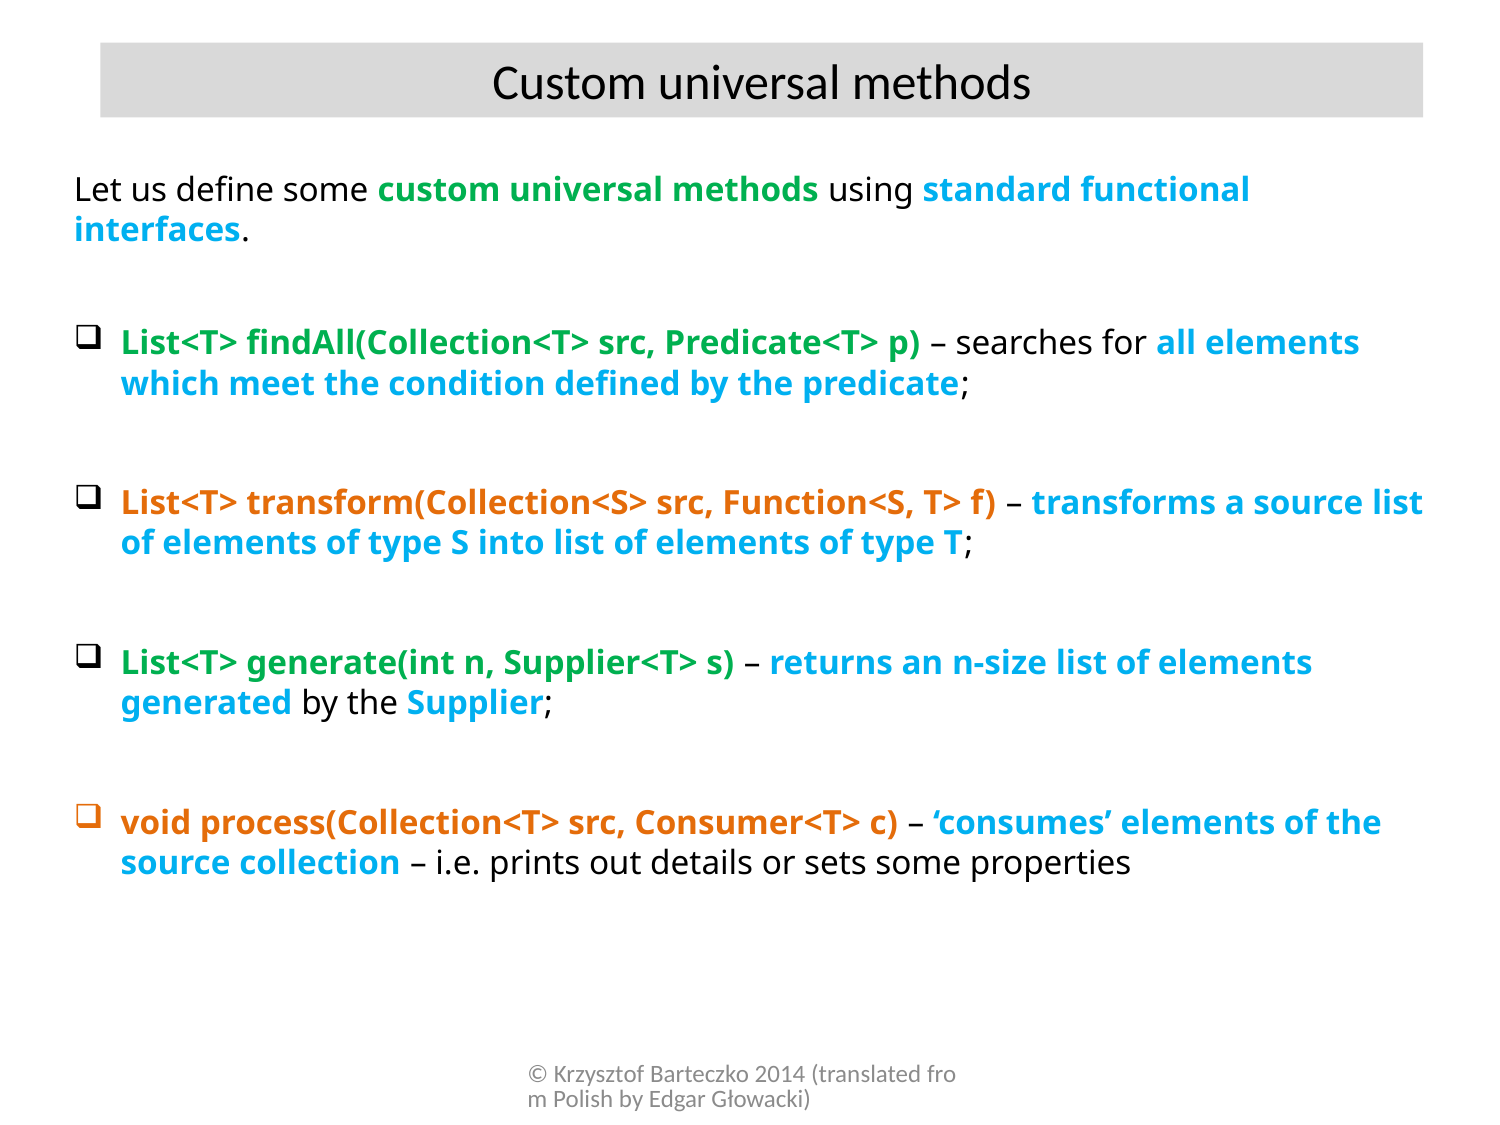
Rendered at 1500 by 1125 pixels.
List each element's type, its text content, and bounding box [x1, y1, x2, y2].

text_box Custom universal methods [100, 42, 1424, 118]
footer © Krzysztof Barteczko 2014 (translated from Polish by Edgar Głowacki) [512, 1042, 988, 1103]
text_box Let us define some custom universal methods using standard functional interfaces. [58, 160, 1442, 256]
text_box List<T> findAll(Collection<T> src, Predicate<T> p) – searches for all elements which meet the condition defined by the predicate; List<T> transform(Collection<S> src, Function<S, T> f) – transforms a source list of elements of type S into list of elements of type T; List<T> generate(int n, Supplier<T> s) – returns an n-size list of elements generated by the Supplier; void process(Collection<T> src, Consumer<T> c) – ‘consumes’ elements of the source collection – i.e. prints out details or sets some properties [58, 314, 1442, 889]
